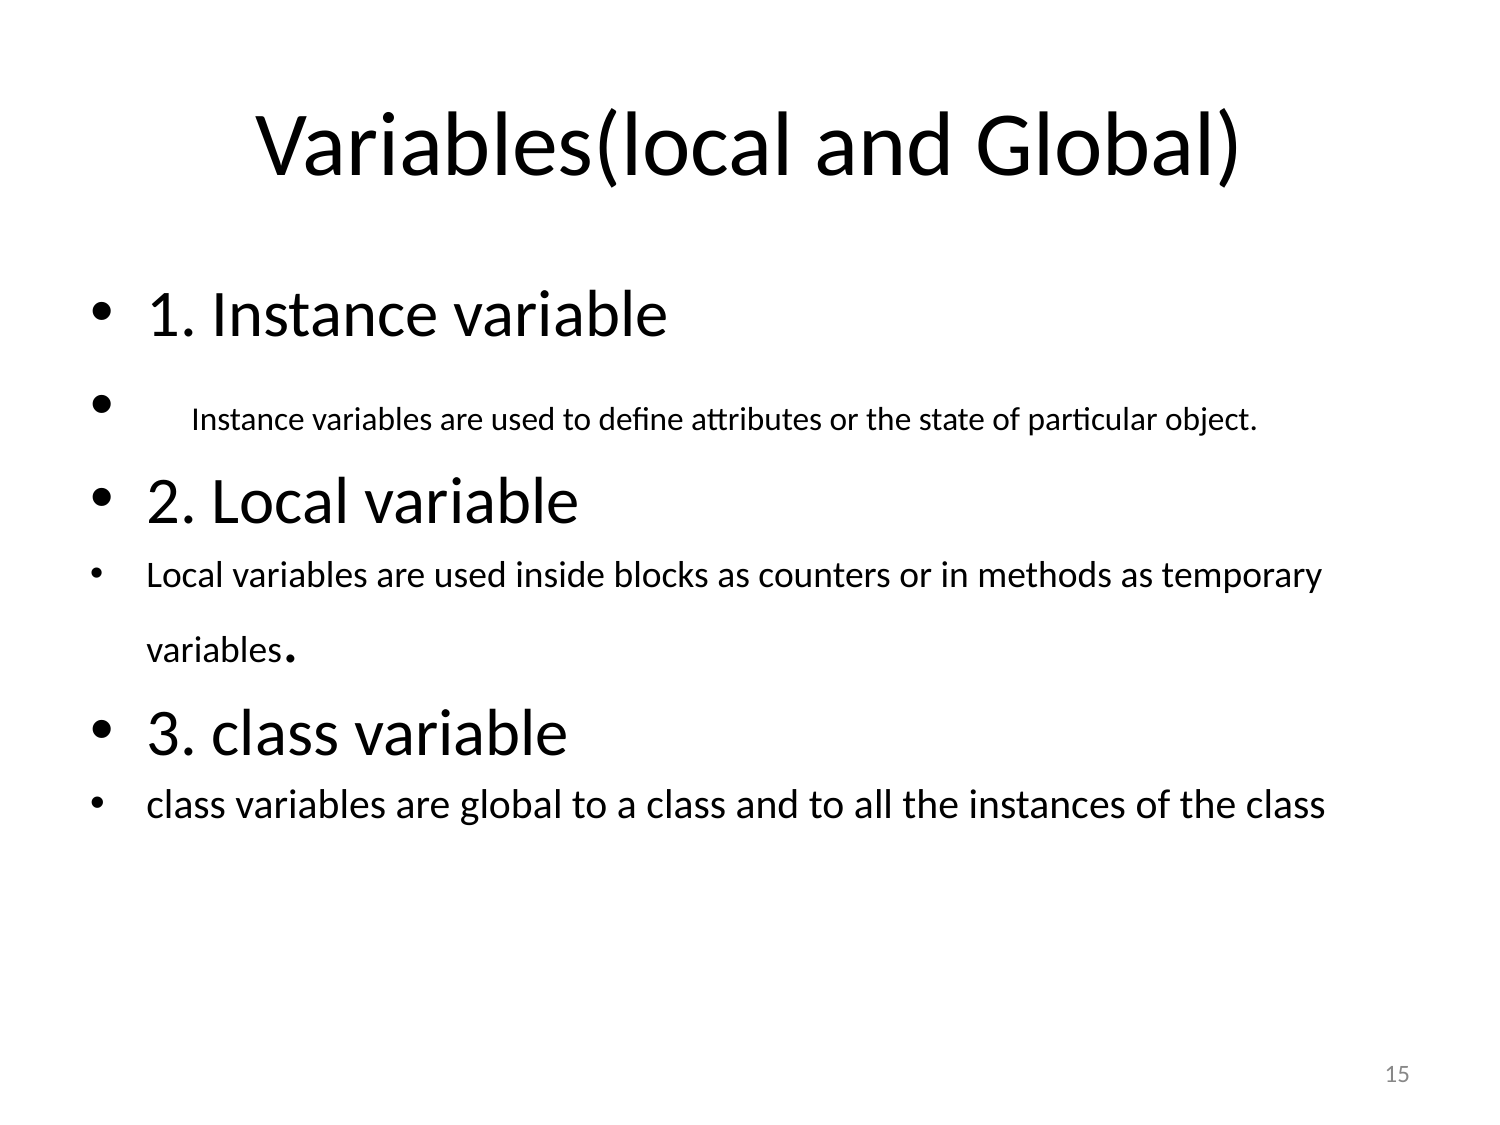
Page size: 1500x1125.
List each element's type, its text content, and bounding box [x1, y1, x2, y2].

slide_number ‹#› [1074, 1042, 1425, 1103]
list 1. Instance variable Instance variables are used to define attributes or the state of particular object. 2. Local variable Local variables are used inside blocks as counters or in methods as temporary variables. 3. class variable class variables are global to a class and to all the instances of the class [75, 262, 1425, 1005]
title Variables(local and Global) [75, 45, 1425, 233]
